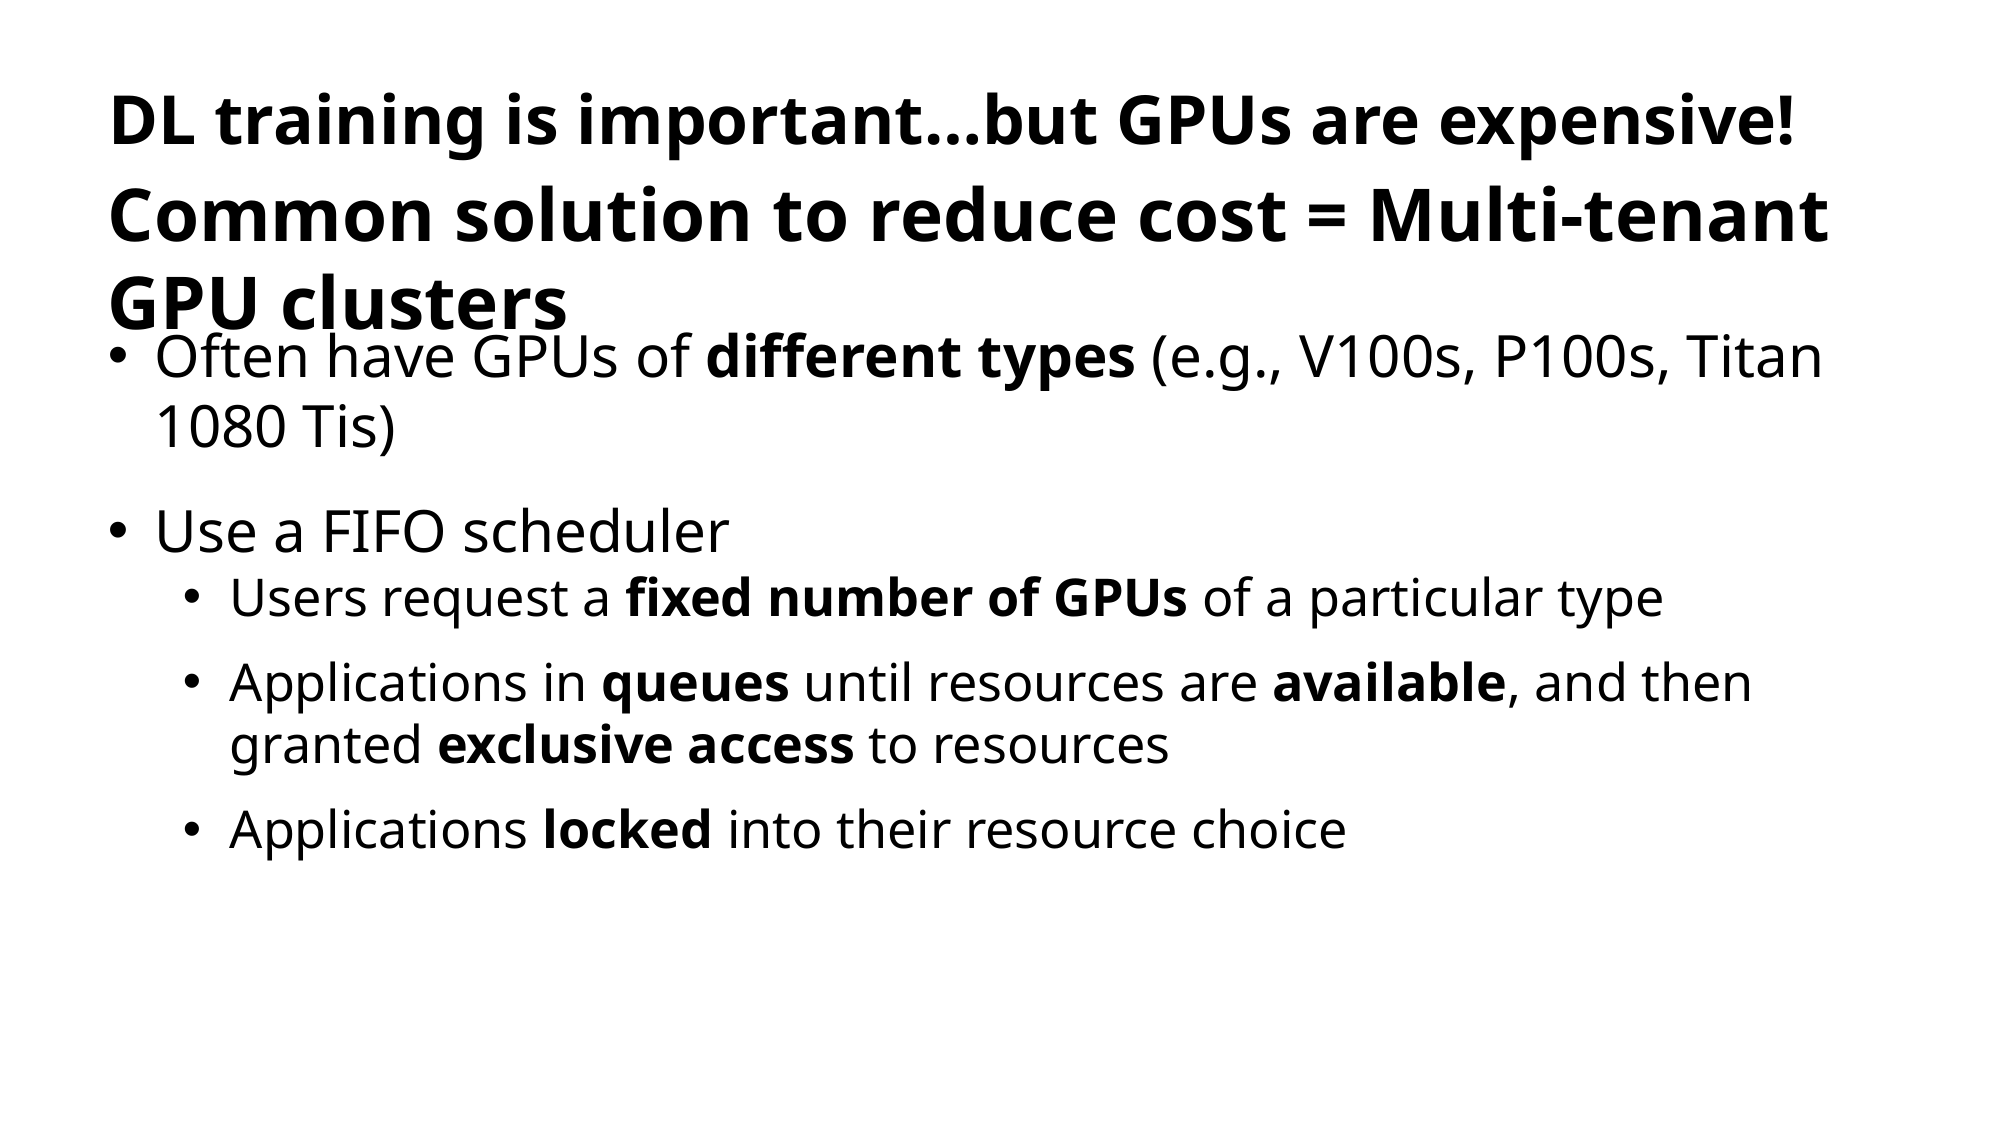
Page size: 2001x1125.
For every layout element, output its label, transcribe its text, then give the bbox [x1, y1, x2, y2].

text_box Common solution to reduce cost = Multi-tenant GPU clusters [93, 161, 1930, 352]
text_box Often have GPUs of different types (e.g., V100s, P100s, Titan 1080 Tis) Use a FIFO scheduler Users request a fixed number of GPUs of a particular type Applications in queues until resources are available, and then granted exclusive access to resources Applications locked into their resource choice [93, 352, 1893, 867]
title DL training is important…but GPUs are expensive! [93, 54, 1819, 161]
